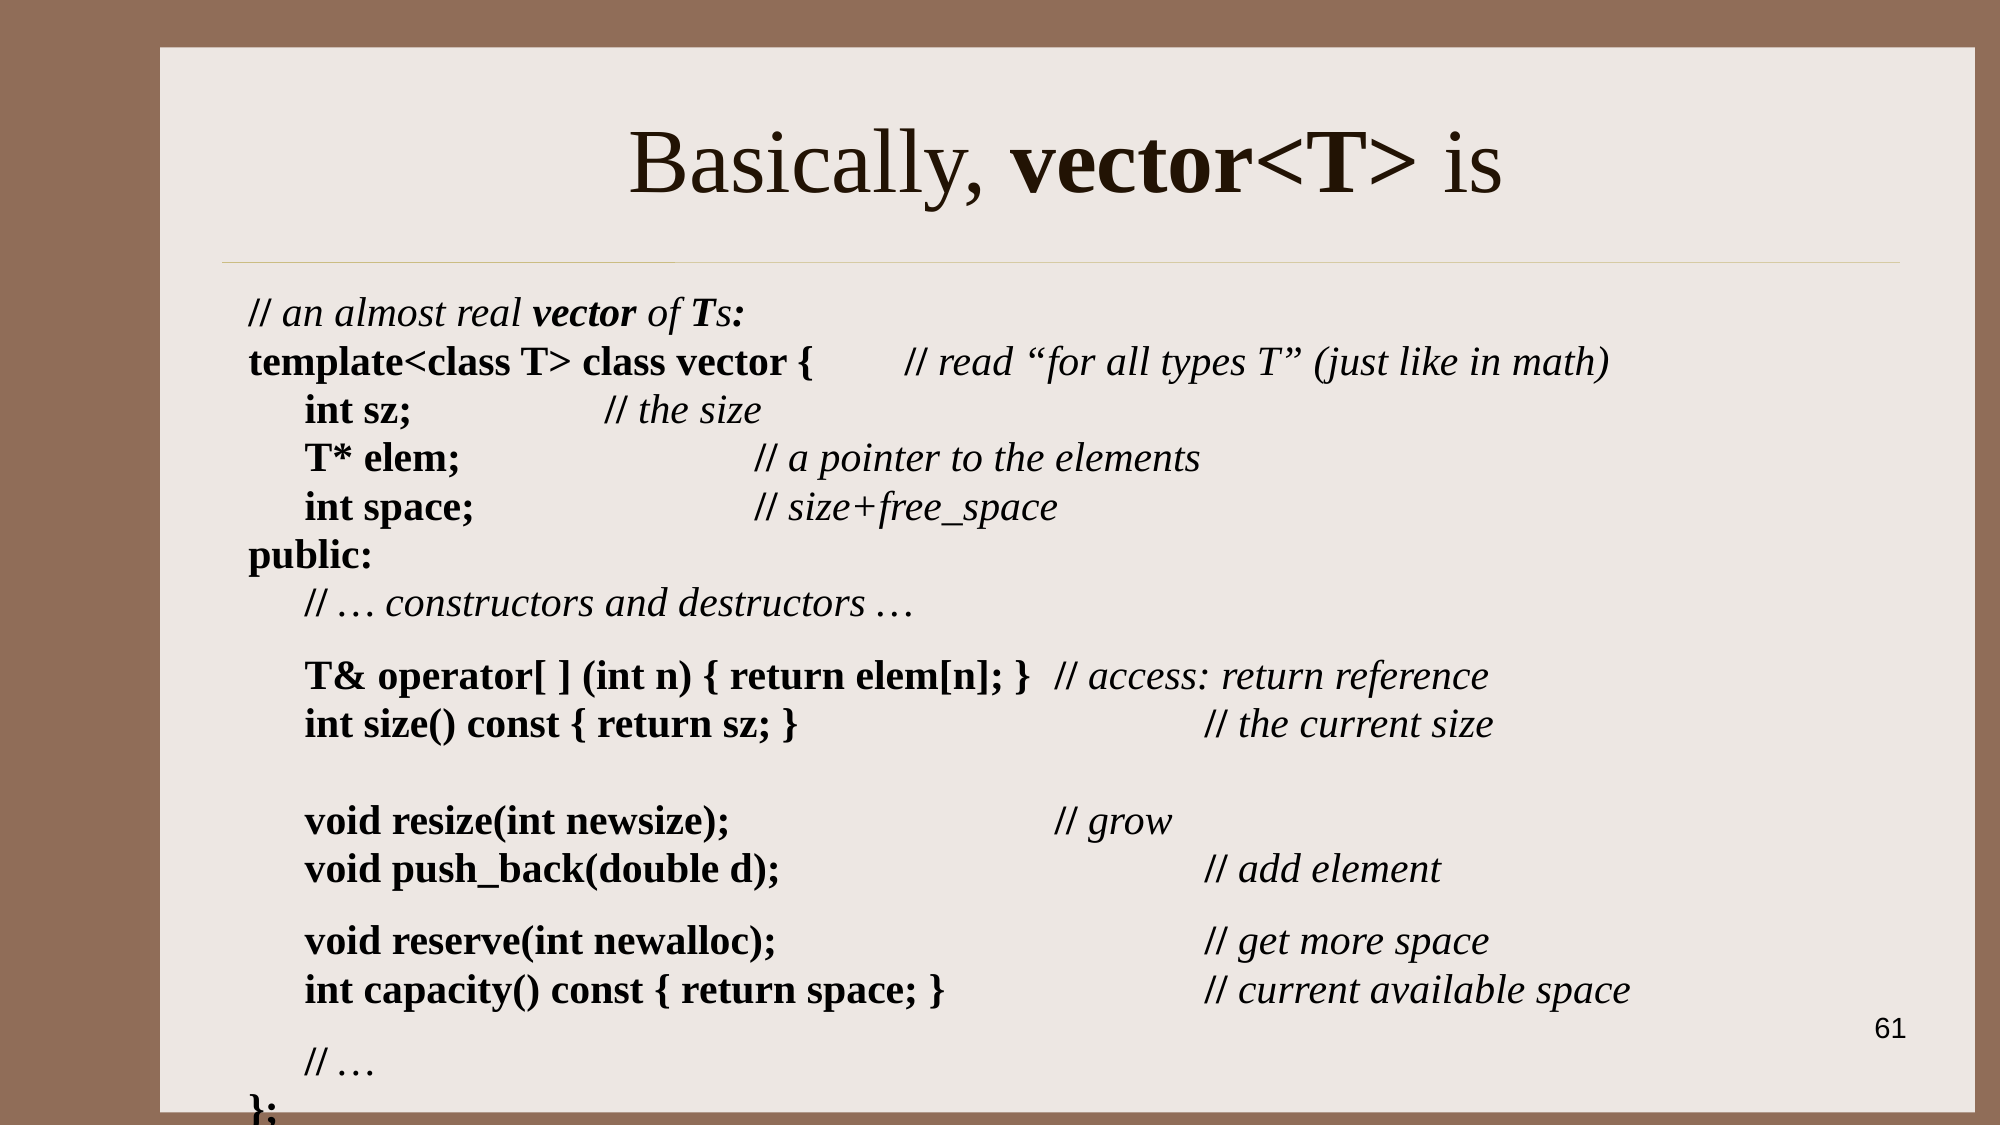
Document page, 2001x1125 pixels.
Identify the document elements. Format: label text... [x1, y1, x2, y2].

slide_number 61 [1505, 1001, 1922, 1077]
list // an almost real vector of Ts: template<class T> class vector { // read “for all types T” (just like in math) int sz; // the size T* elem; // a pointer to the elements int space; // size+free_space public: // … constructors and destructors … T& operator[ ] (int n) { return elem[n]; } // access: return reference int size() const { return sz; } // the current size void resize(int newsize); // grow void push_back(double d); // add element void reserve(int newalloc); // get more space int capacity() const { return space; } // current available space // … }; [233, 287, 1900, 963]
title Basically, vector<T> is [233, 62, 1900, 250]
